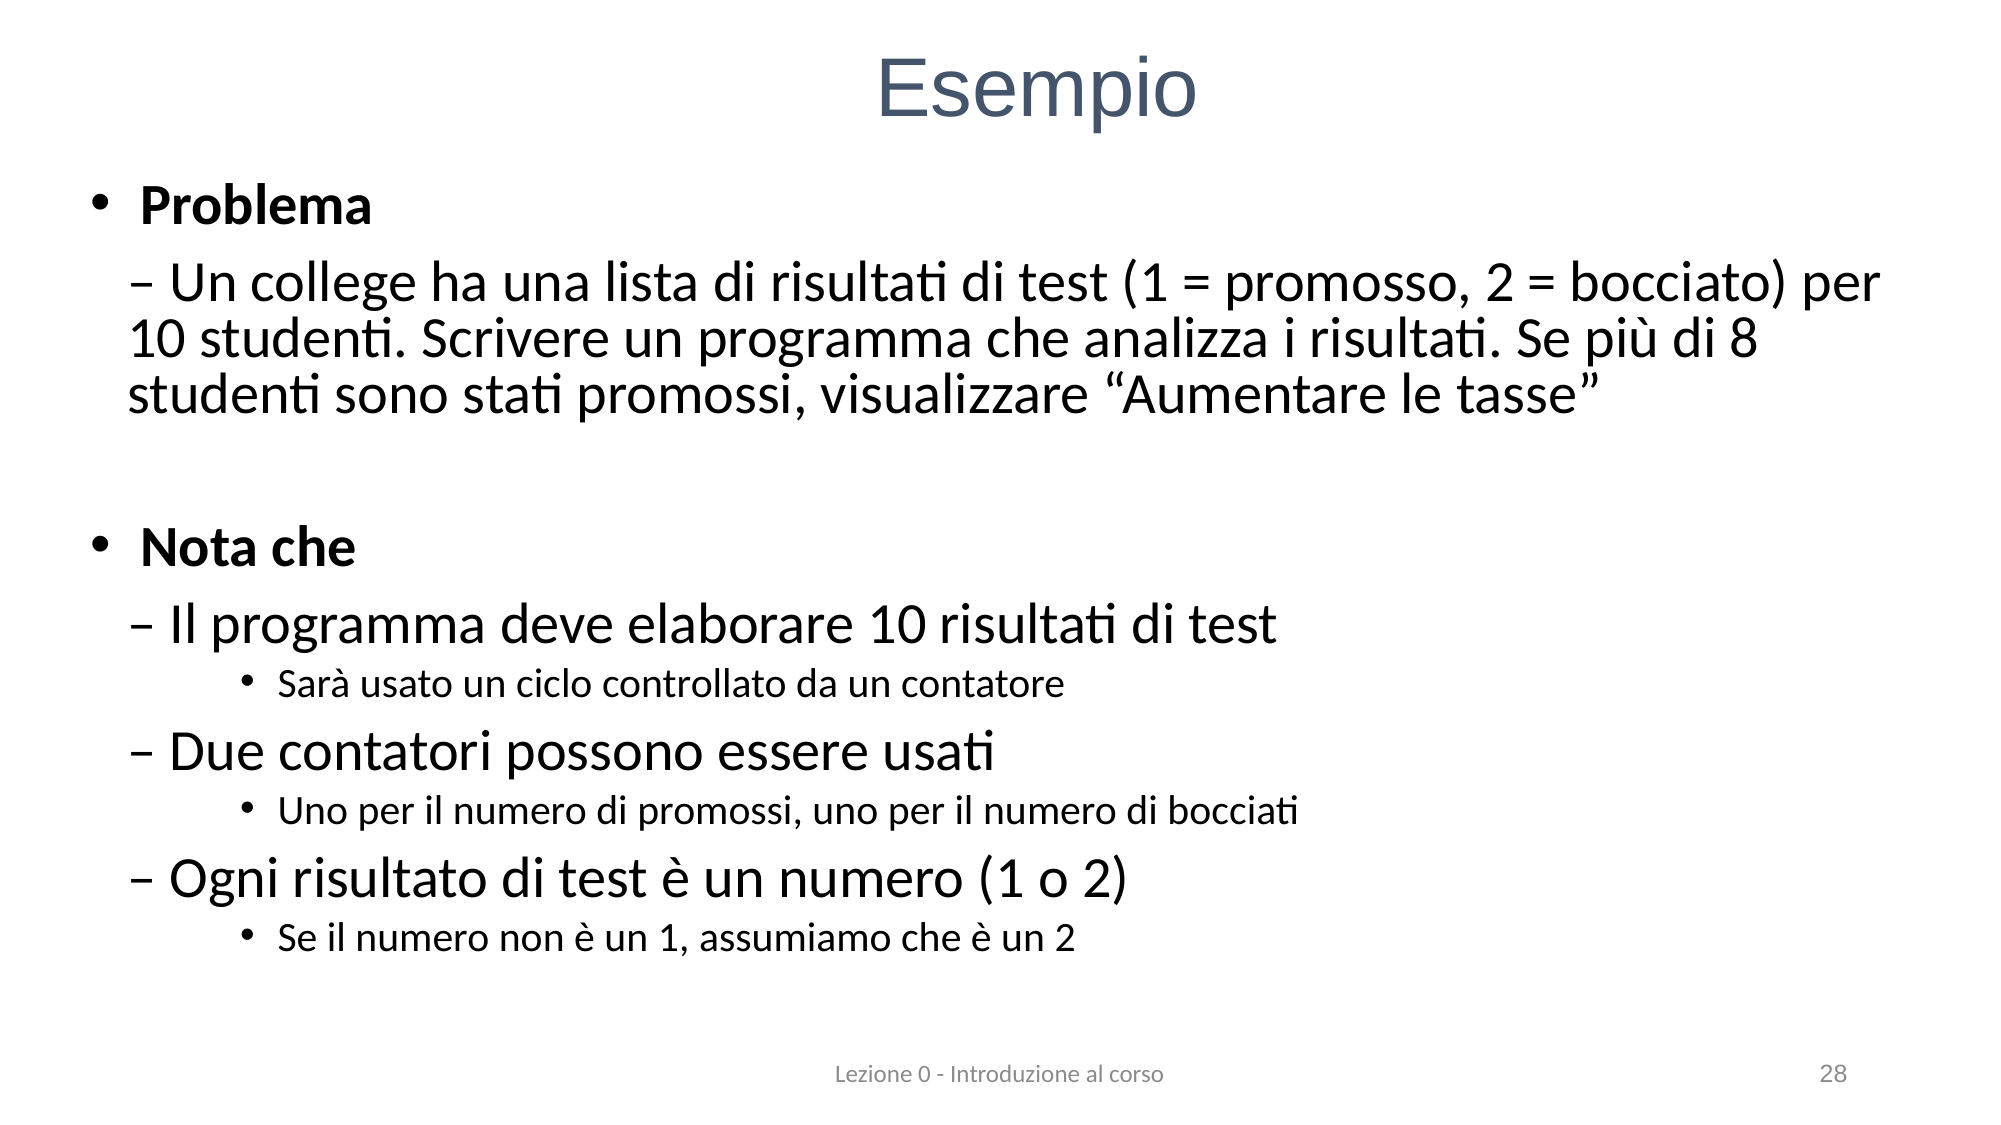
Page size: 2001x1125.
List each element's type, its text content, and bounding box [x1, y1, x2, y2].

slide_number 28 [1412, 1042, 1863, 1103]
text_box Esempio [362, 31, 1713, 135]
list Problema – Un college ha una lista di risultati di test (1 = promosso, 2 = bocciato) per 10 studenti. Scrivere un programma che analizza i risultati. Se più di 8 studenti sono stati promossi, visualizzare “Aumentare le tasse” Nota che – Il programma deve elaborare 10 risultati di test Sarà usato un ciclo controllato da un contatore – Due contatori possono essere usati Uno per il numero di promossi, uno per il numero di bocciati – Ogni risultato di test è un numero (1 o 2) Se il numero non è un 1, assumiamo che è un 2 [75, 172, 1929, 1005]
footer Lezione 0 - Introduzione al corso [662, 1042, 1338, 1103]
